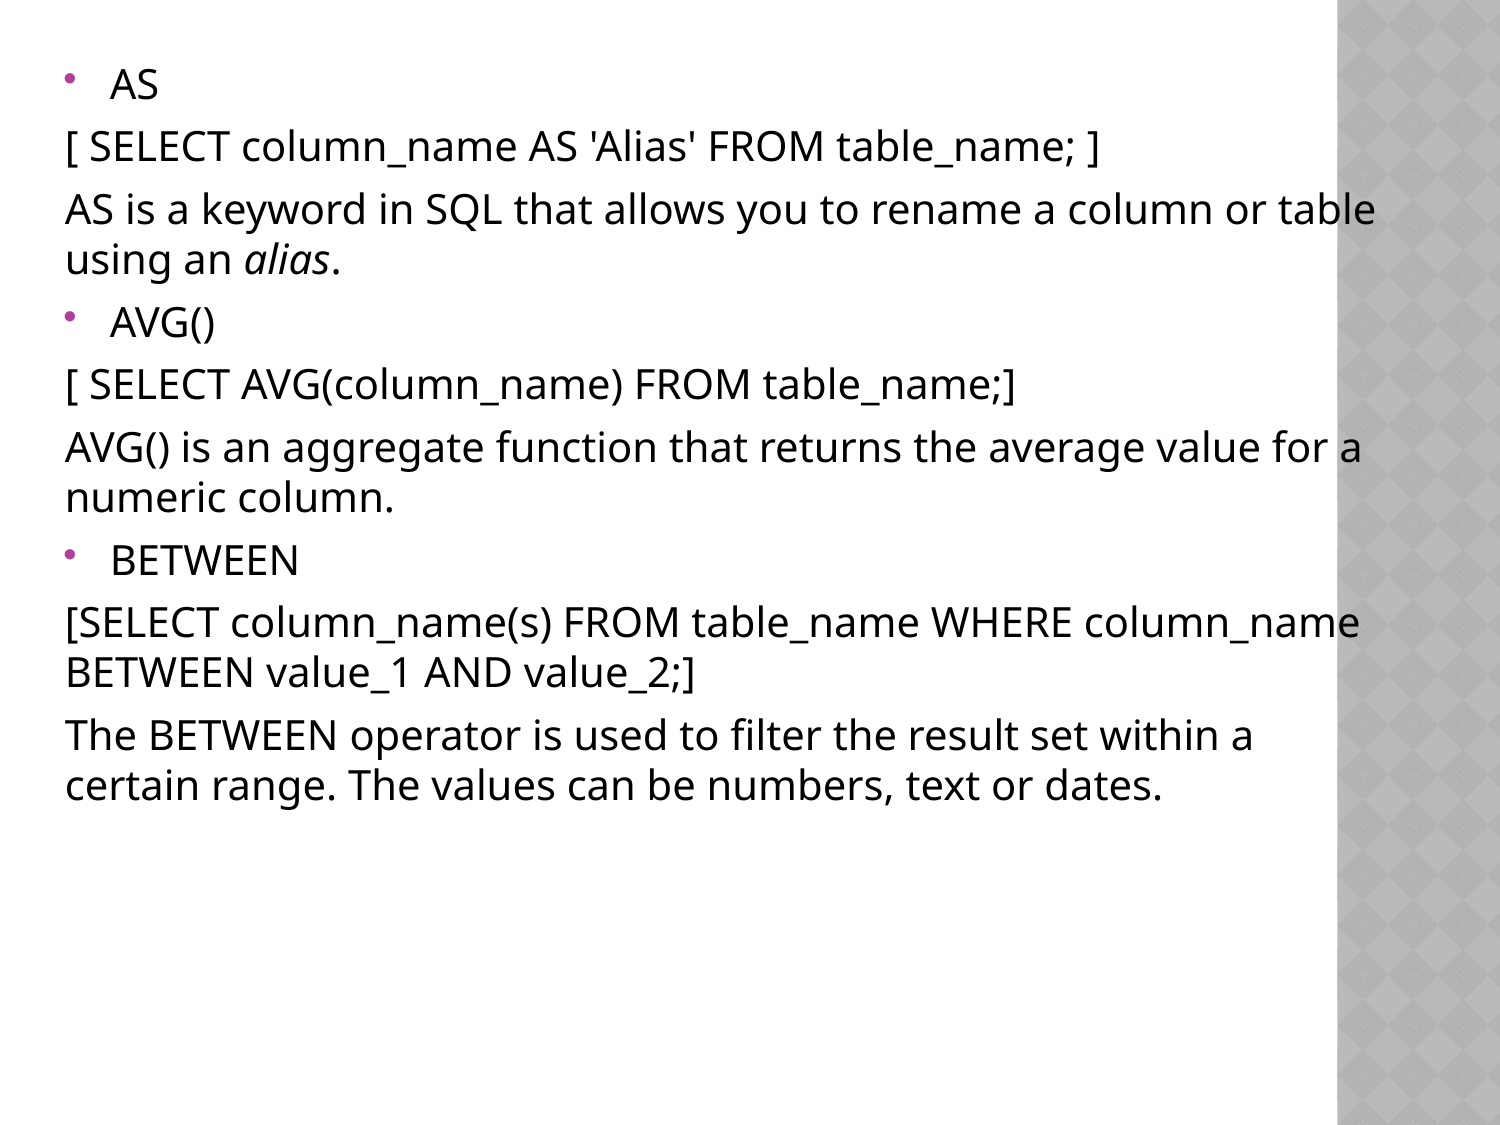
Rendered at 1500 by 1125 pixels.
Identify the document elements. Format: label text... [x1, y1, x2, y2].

list AS [ SELECT column_name AS 'Alias' FROM table_name; ] AS is a keyword in SQL that allows you to rename a column or table using an alias. AVG() [ SELECT AVG(column_name) FROM table_name;] AVG() is an aggregate function that returns the average value for a numeric column. BETWEEN [SELECT column_name(s) FROM table_name WHERE column_name BETWEEN value_1 AND value_2;] The BETWEEN operator is used to filter the result set within a certain range. The values can be numbers, text or dates. [50, 50, 1400, 1075]
